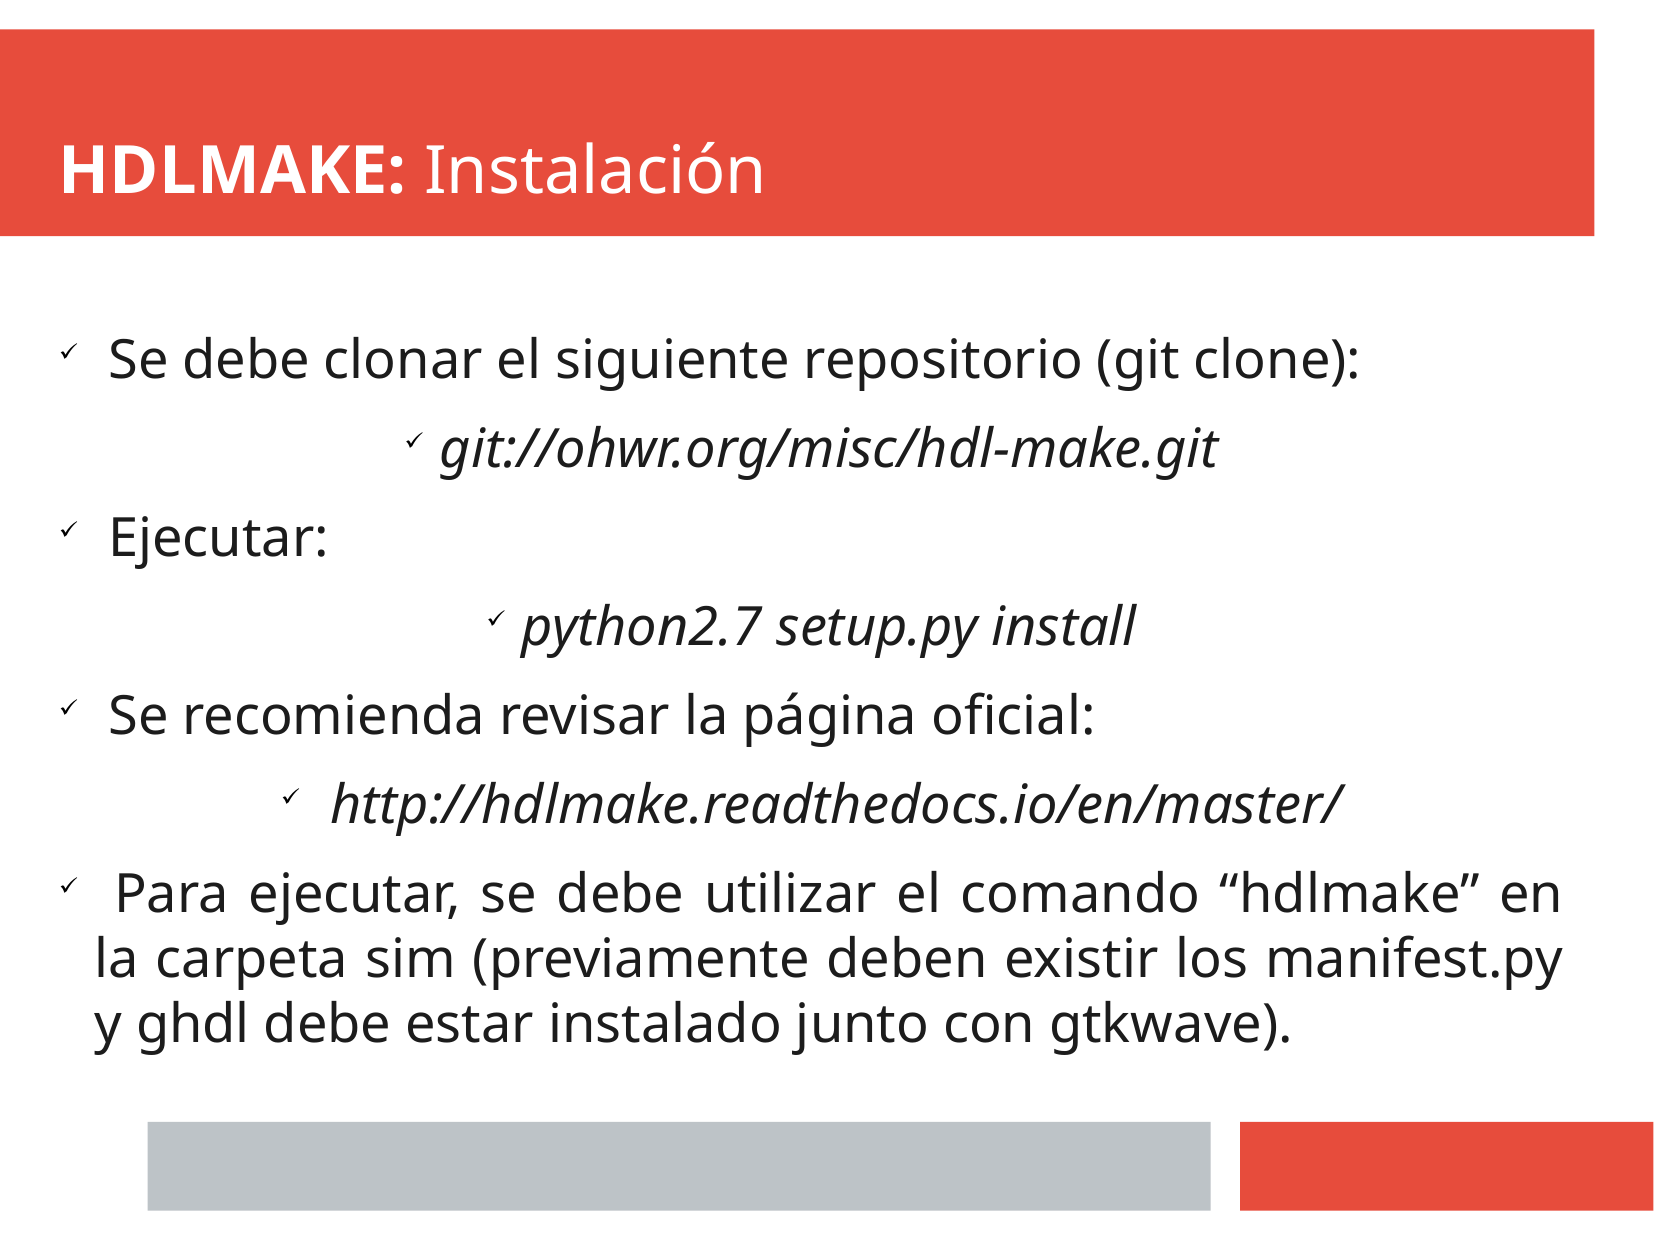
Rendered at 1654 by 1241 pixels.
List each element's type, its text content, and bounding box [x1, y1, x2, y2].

text_box Se debe clonar el siguiente repositorio (git clone): git://ohwr.org/misc/hdl-make.git Ejecutar: python2.7 setup.py install Se recomienda revisar la página oficial: http://hdlmake.readthedocs.io/en/master/ Para ejecutar, se debe utilizar el comando “hdlmake” en la carpeta sim (previamente deben existir los manifest.py y ghdl debe estar instalado junto con gtkwave). [58, 324, 1565, 1093]
text_box HDLMAKE: Instalación [58, 58, 1595, 207]
